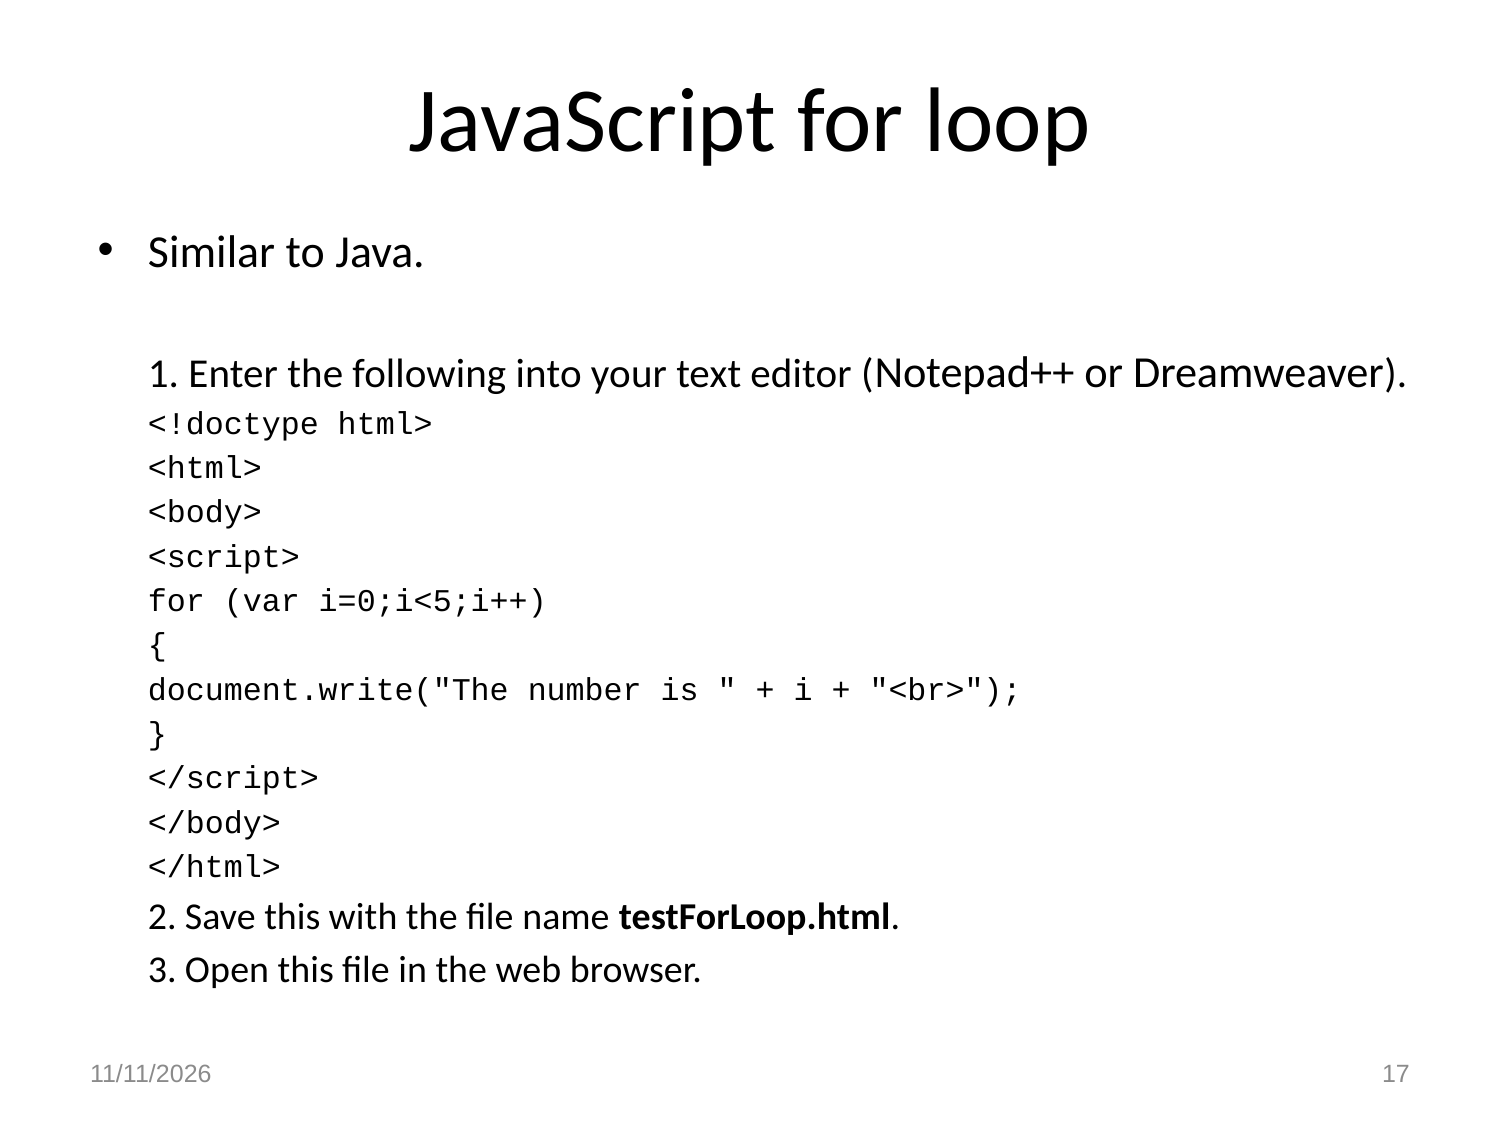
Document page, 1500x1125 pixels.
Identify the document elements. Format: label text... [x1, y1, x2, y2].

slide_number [75, 1042, 425, 1103]
list Similar to Java. 1. Enter the following into your text editor (Notepad++ or Dreamweaver). <!doctype html> <html> <body> <script> for (var i=0;i<5;i++) { document.write("The number is " + i + "<br>"); } </script> </body> </html> 2. Save this with the file name testForLoop.html. 3. Open this file in the web browser. [82, 214, 1433, 1024]
title JavaScript for loop [75, 45, 1425, 185]
slide_number 17 [1074, 1042, 1425, 1103]
